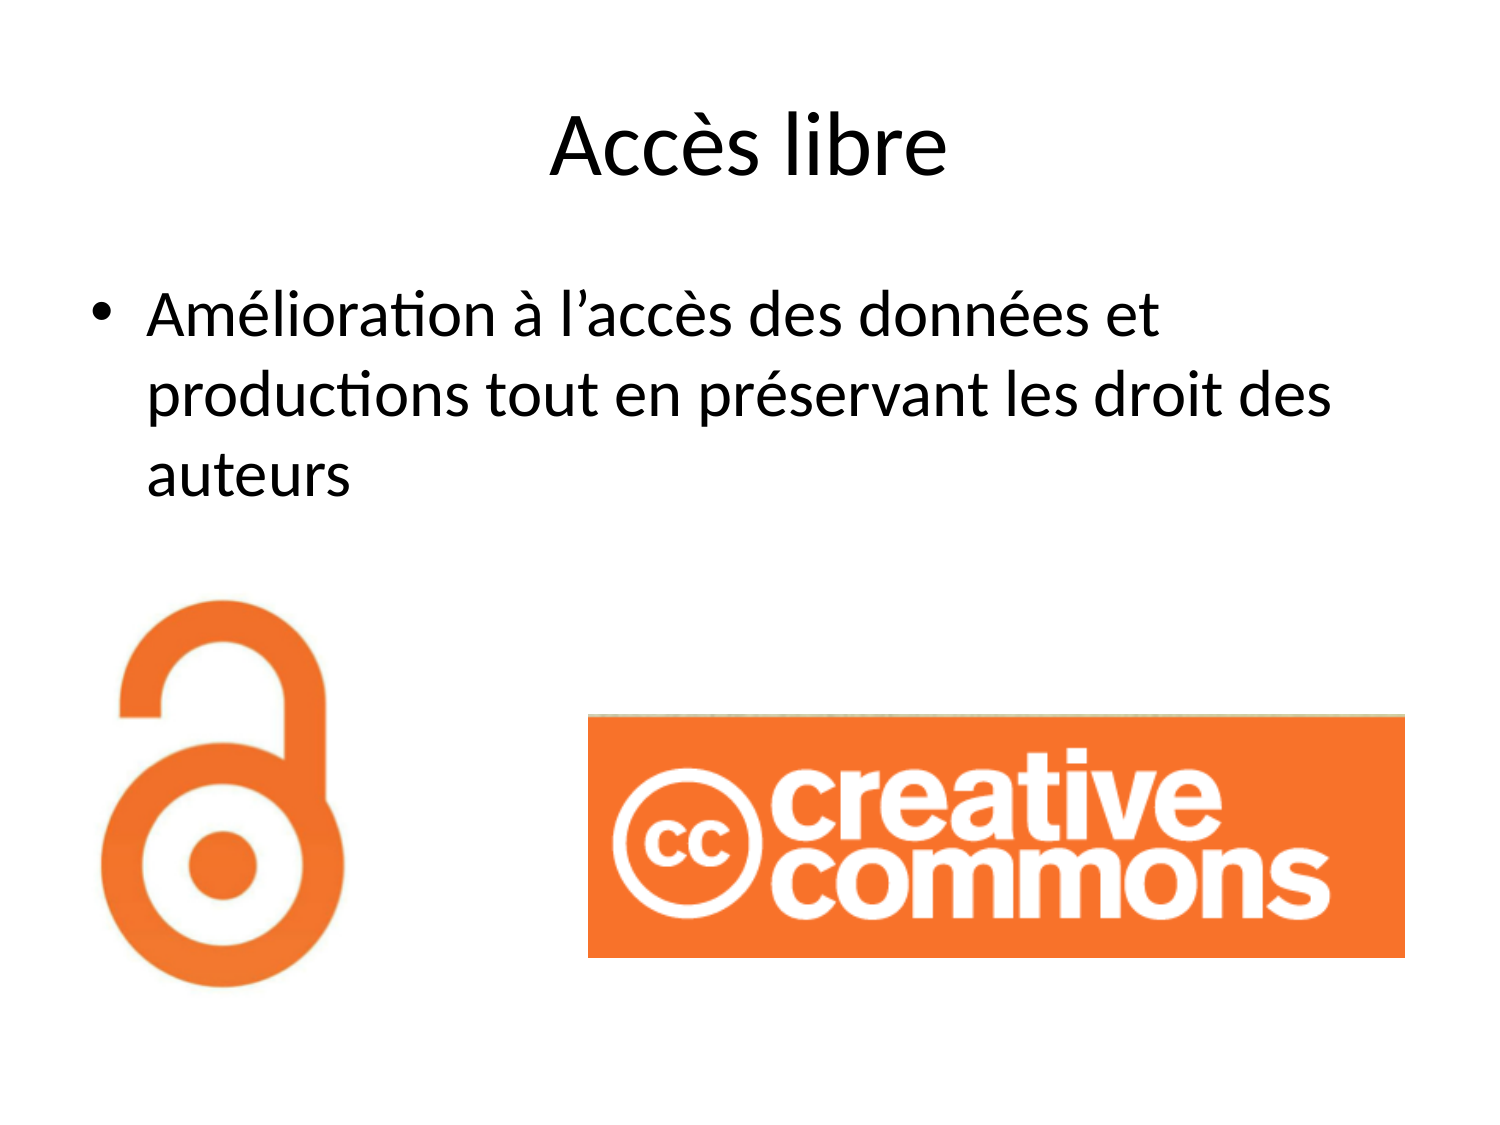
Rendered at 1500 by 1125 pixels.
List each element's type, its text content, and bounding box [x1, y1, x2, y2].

list Amélioration à l’accès des données et productions tout en préservant les droit des auteurs [75, 262, 1425, 1005]
picture [74, 575, 355, 1006]
picture [588, 714, 1405, 958]
title Accès libre [75, 45, 1425, 233]
